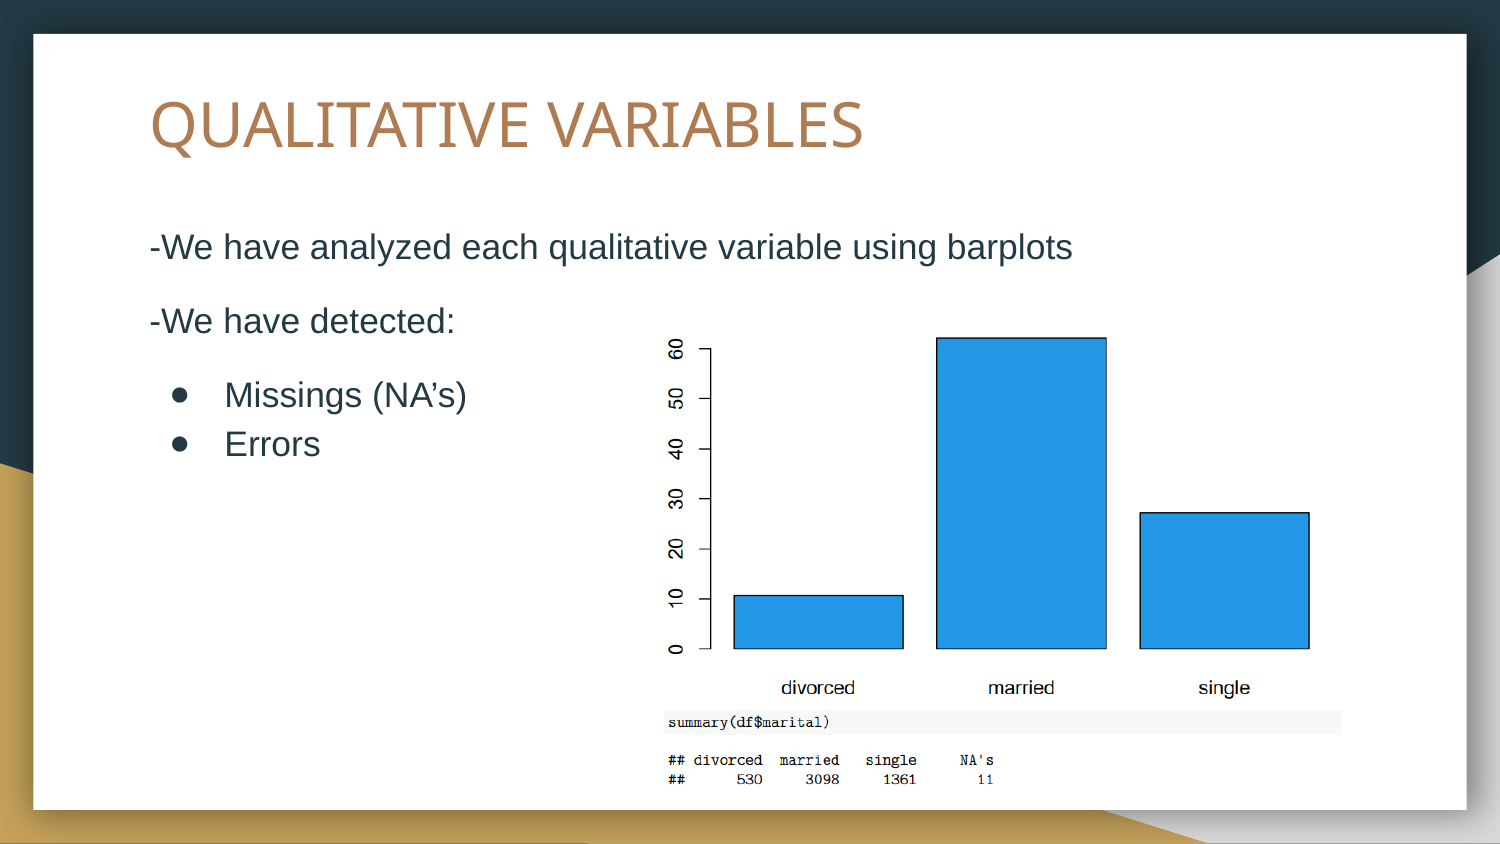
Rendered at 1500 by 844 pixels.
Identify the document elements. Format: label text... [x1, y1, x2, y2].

title QUALITATIVE VARIABLES [134, 69, 1366, 202]
list -We have analyzed each qualitative variable using barplots -We have detected: Missings (NA’s) Errors [134, 202, 1366, 605]
picture [636, 289, 1342, 793]
